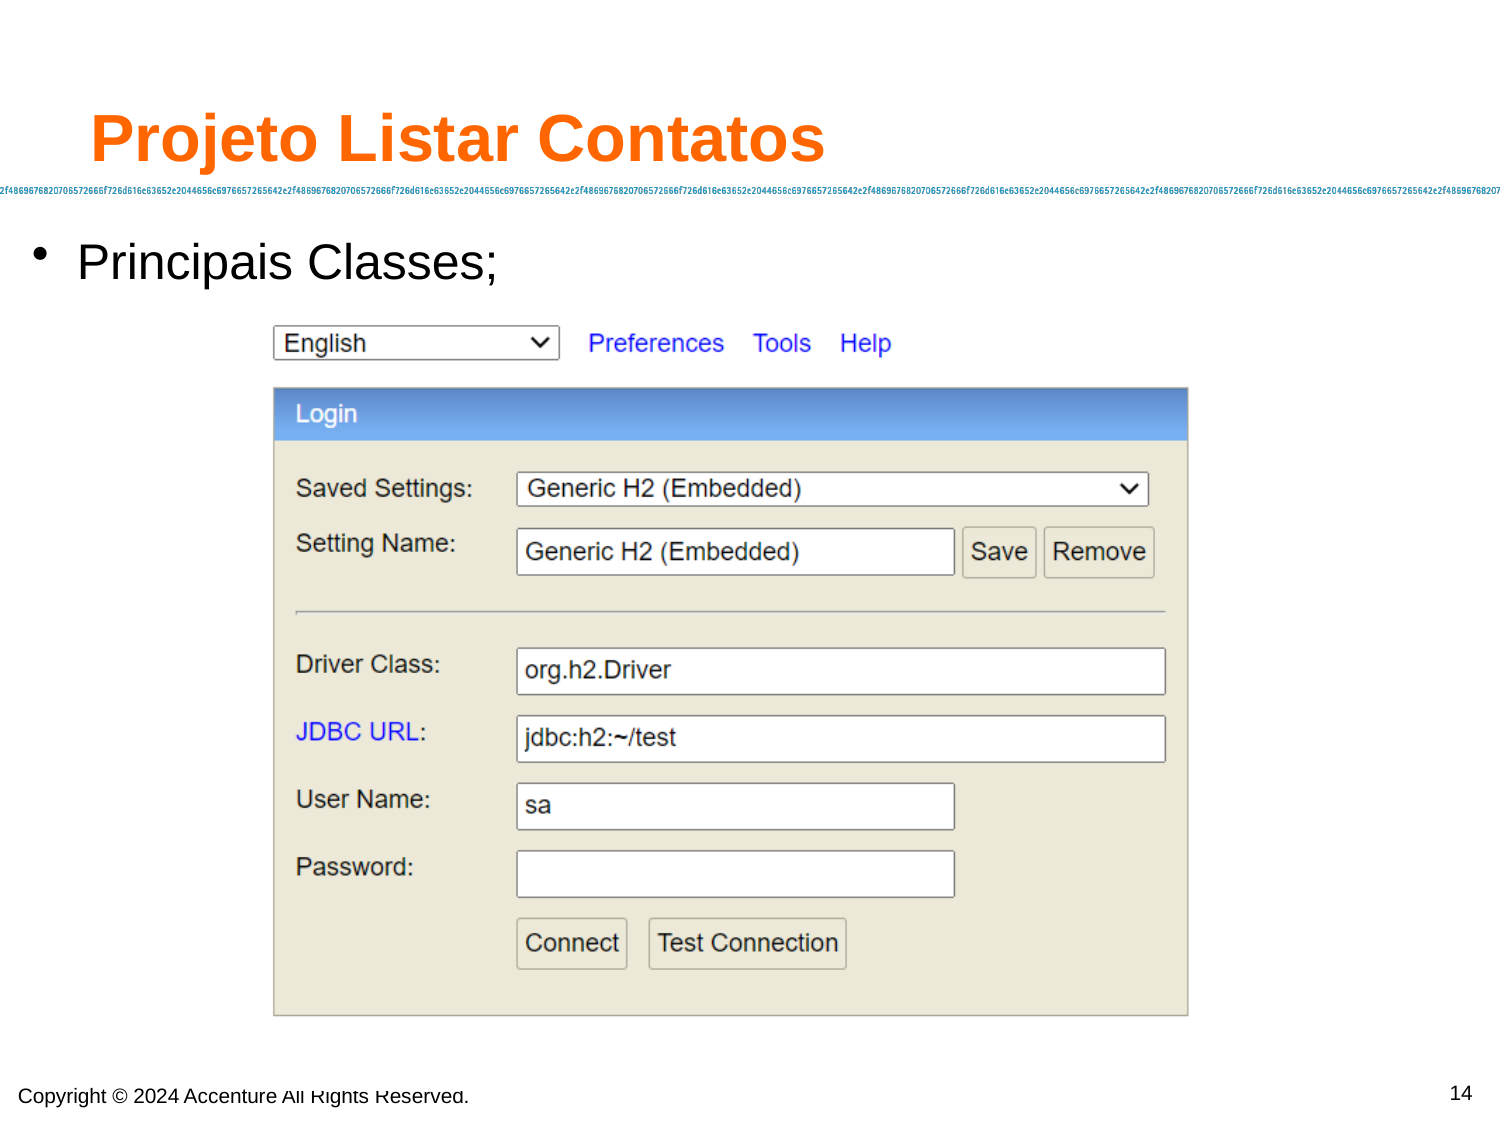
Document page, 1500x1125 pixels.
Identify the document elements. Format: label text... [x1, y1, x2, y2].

list Principais Classes; [16, 221, 1451, 1026]
slide_number 14 [1137, 1046, 1488, 1125]
title Projeto Listar Contatos [74, 32, 1413, 183]
picture [0, 186, 1500, 194]
picture [248, 293, 1252, 1091]
